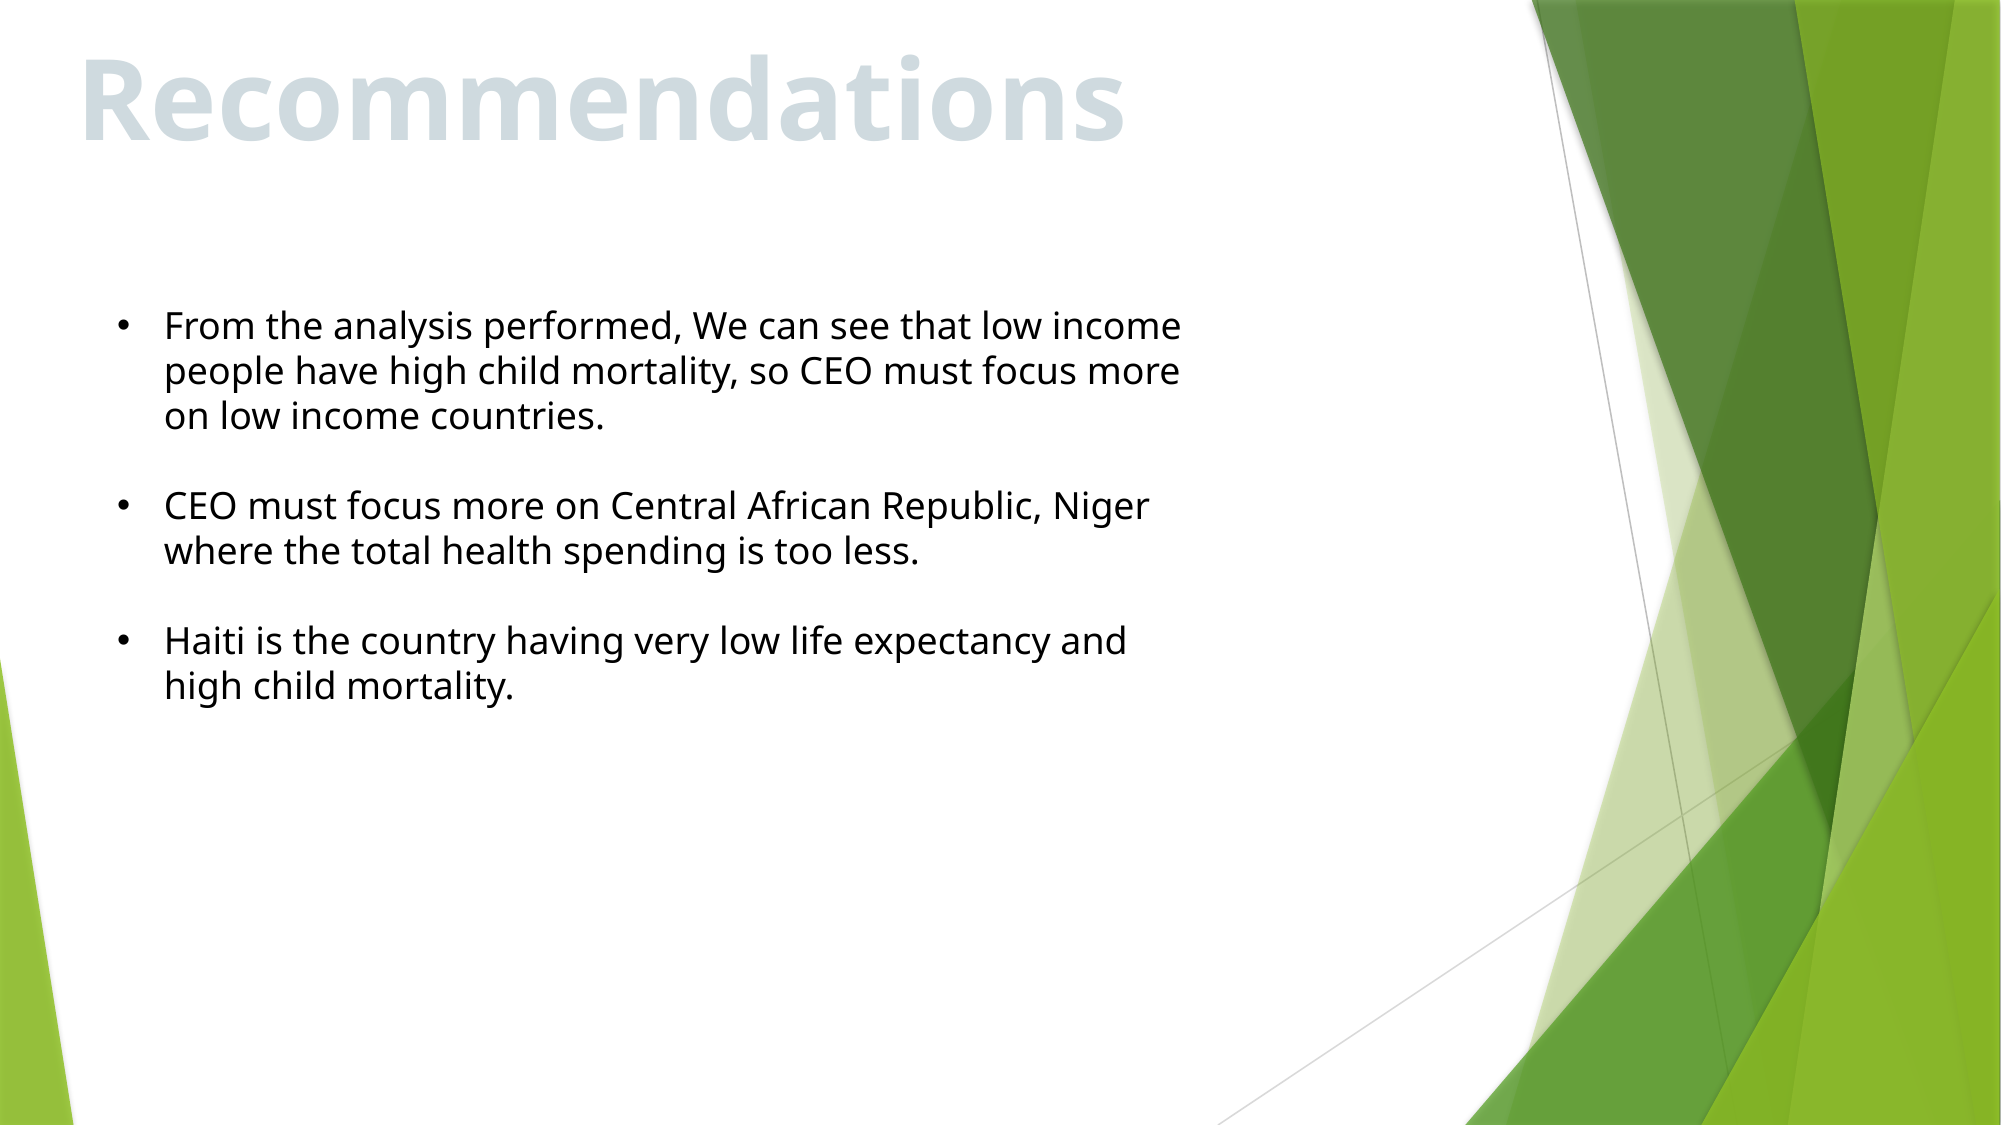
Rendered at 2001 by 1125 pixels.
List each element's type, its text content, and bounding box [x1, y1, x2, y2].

text_box From the analysis performed, We can see that low income people have high child mortality, so CEO must focus more on low income countries. CEO must focus more on Central African Republic, Niger where the total health spending is too less. Haiti is the country having very low life expectancy and high child mortality. [102, 294, 1202, 715]
text_box Recommendations [61, 20, 1144, 171]
